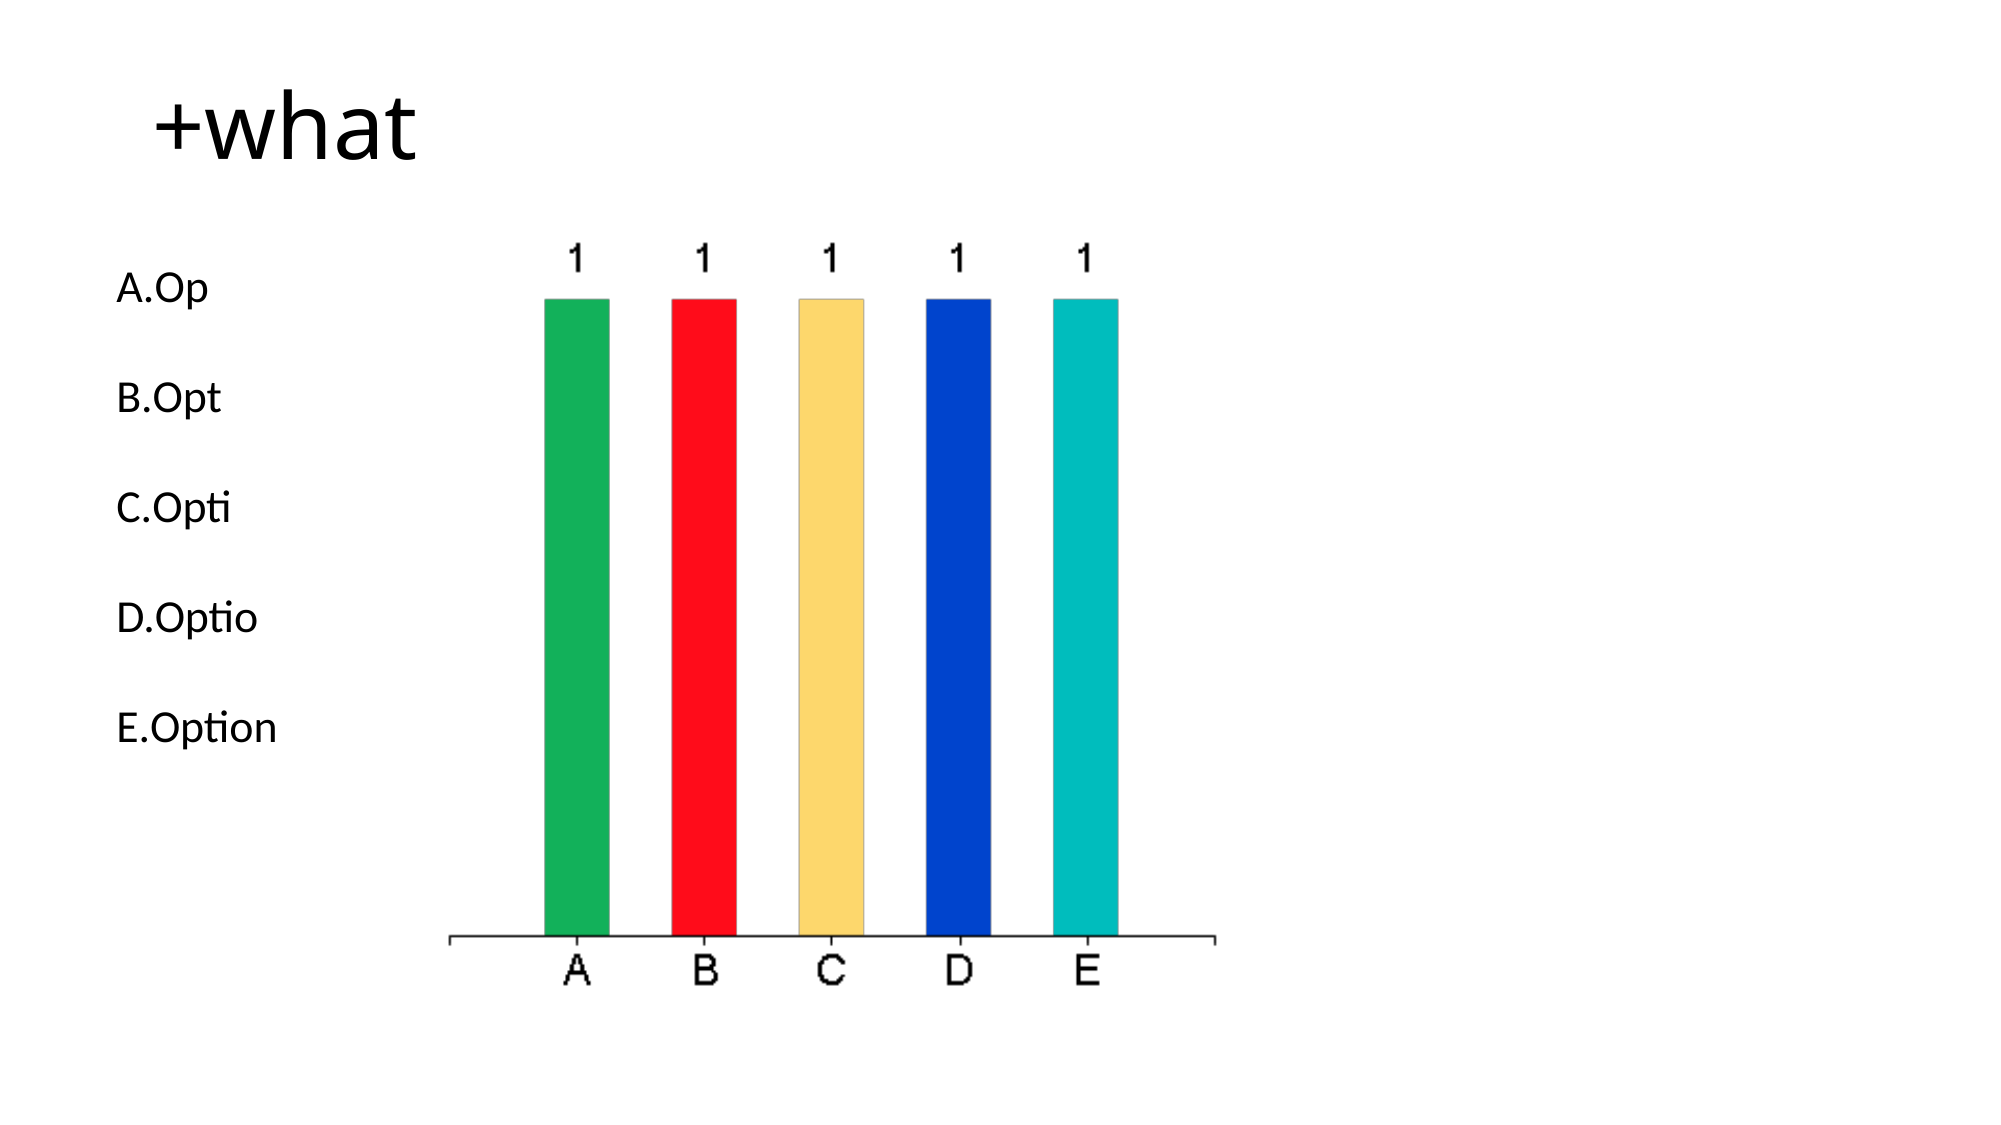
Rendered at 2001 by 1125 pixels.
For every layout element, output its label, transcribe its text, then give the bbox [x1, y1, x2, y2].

picture [416, 208, 1250, 1042]
title +what [137, 20, 1863, 239]
text_box Op Opt Opti Optio Option [101, 194, 1102, 1014]
